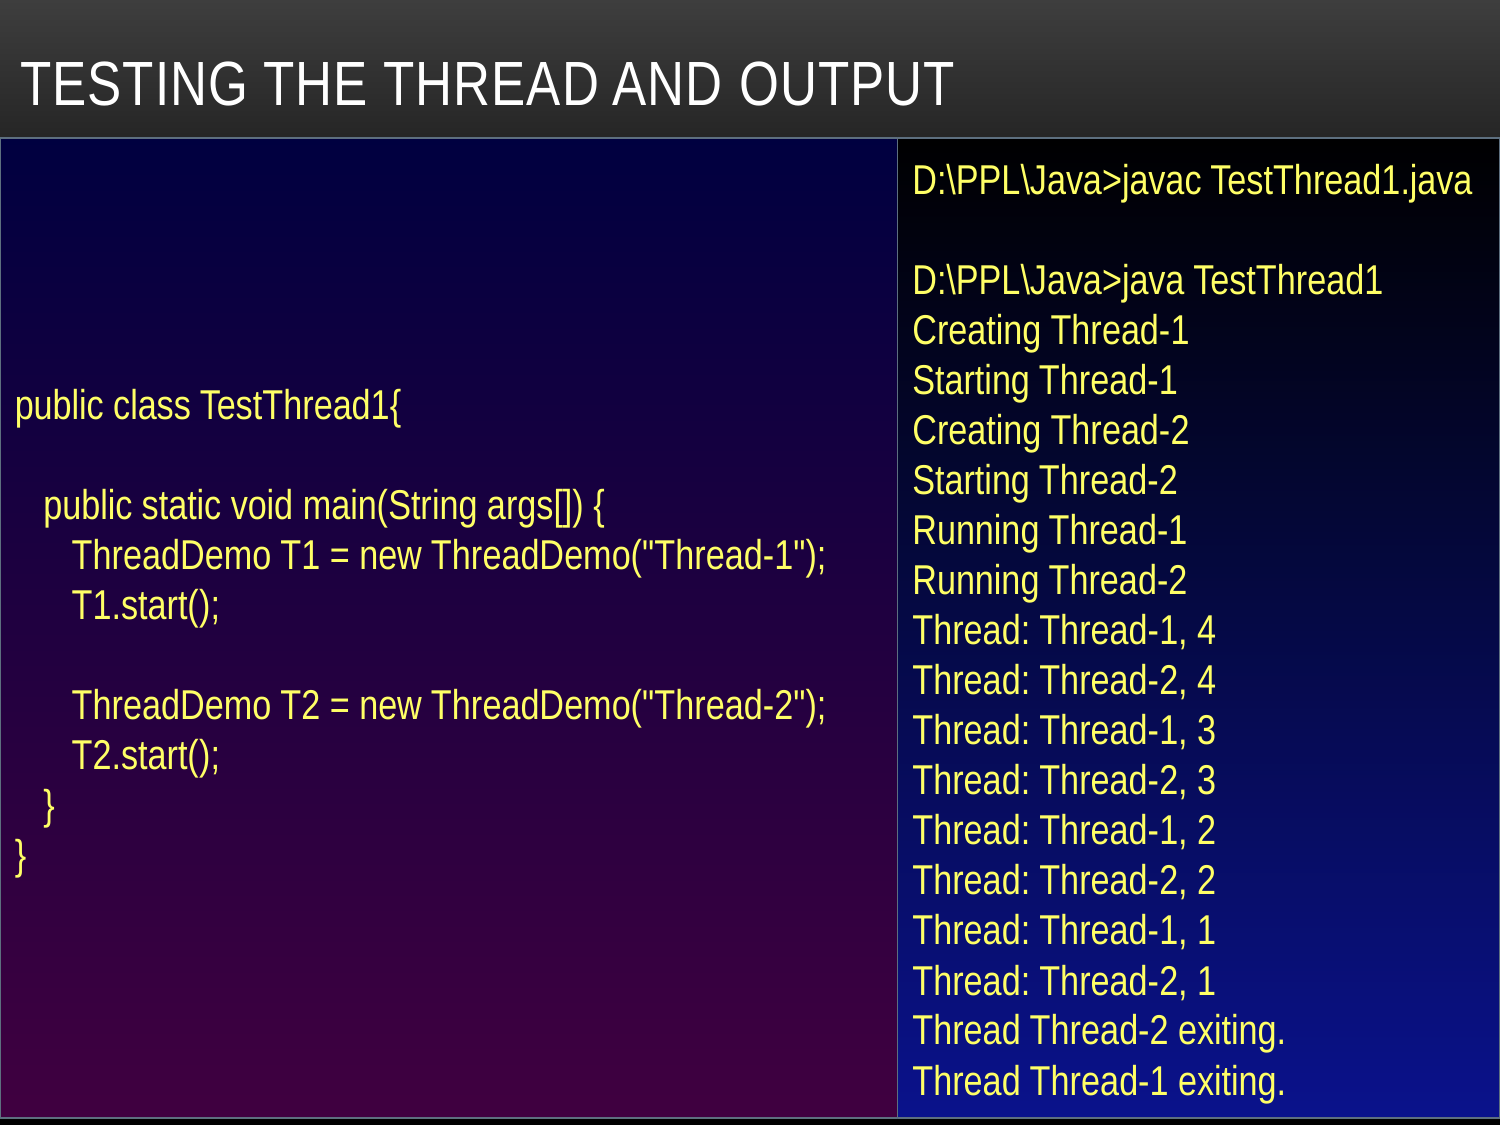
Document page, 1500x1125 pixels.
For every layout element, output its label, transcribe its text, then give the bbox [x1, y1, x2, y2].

title Testing the thread and output [5, 4, 1270, 126]
picture [0, 0, 1500, 137]
picture [0, 1119, 1500, 1125]
text_box D:\PPL\Java>javac TestThread1.java D:\PPL\Java>java TestThread1 Creating Thread-1 Starting Thread-1 Creating Thread-2 Starting Thread-2 Running Thread-1 Running Thread-2 Thread: Thread-1, 4 Thread: Thread-2, 4 Thread: Thread-1, 3 Thread: Thread-2, 3 Thread: Thread-1, 2 Thread: Thread-2, 2 Thread: Thread-1, 1 Thread: Thread-2, 1 Thread Thread-2 exiting. Thread Thread-1 exiting. [897, 137, 1500, 1119]
text_box public class TestThread1{ public static void main(String args[]) { ThreadDemo T1 = new ThreadDemo("Thread-1"); T1.start(); ThreadDemo T2 = new ThreadDemo("Thread-2"); T2.start(); } } [0, 137, 897, 1119]
